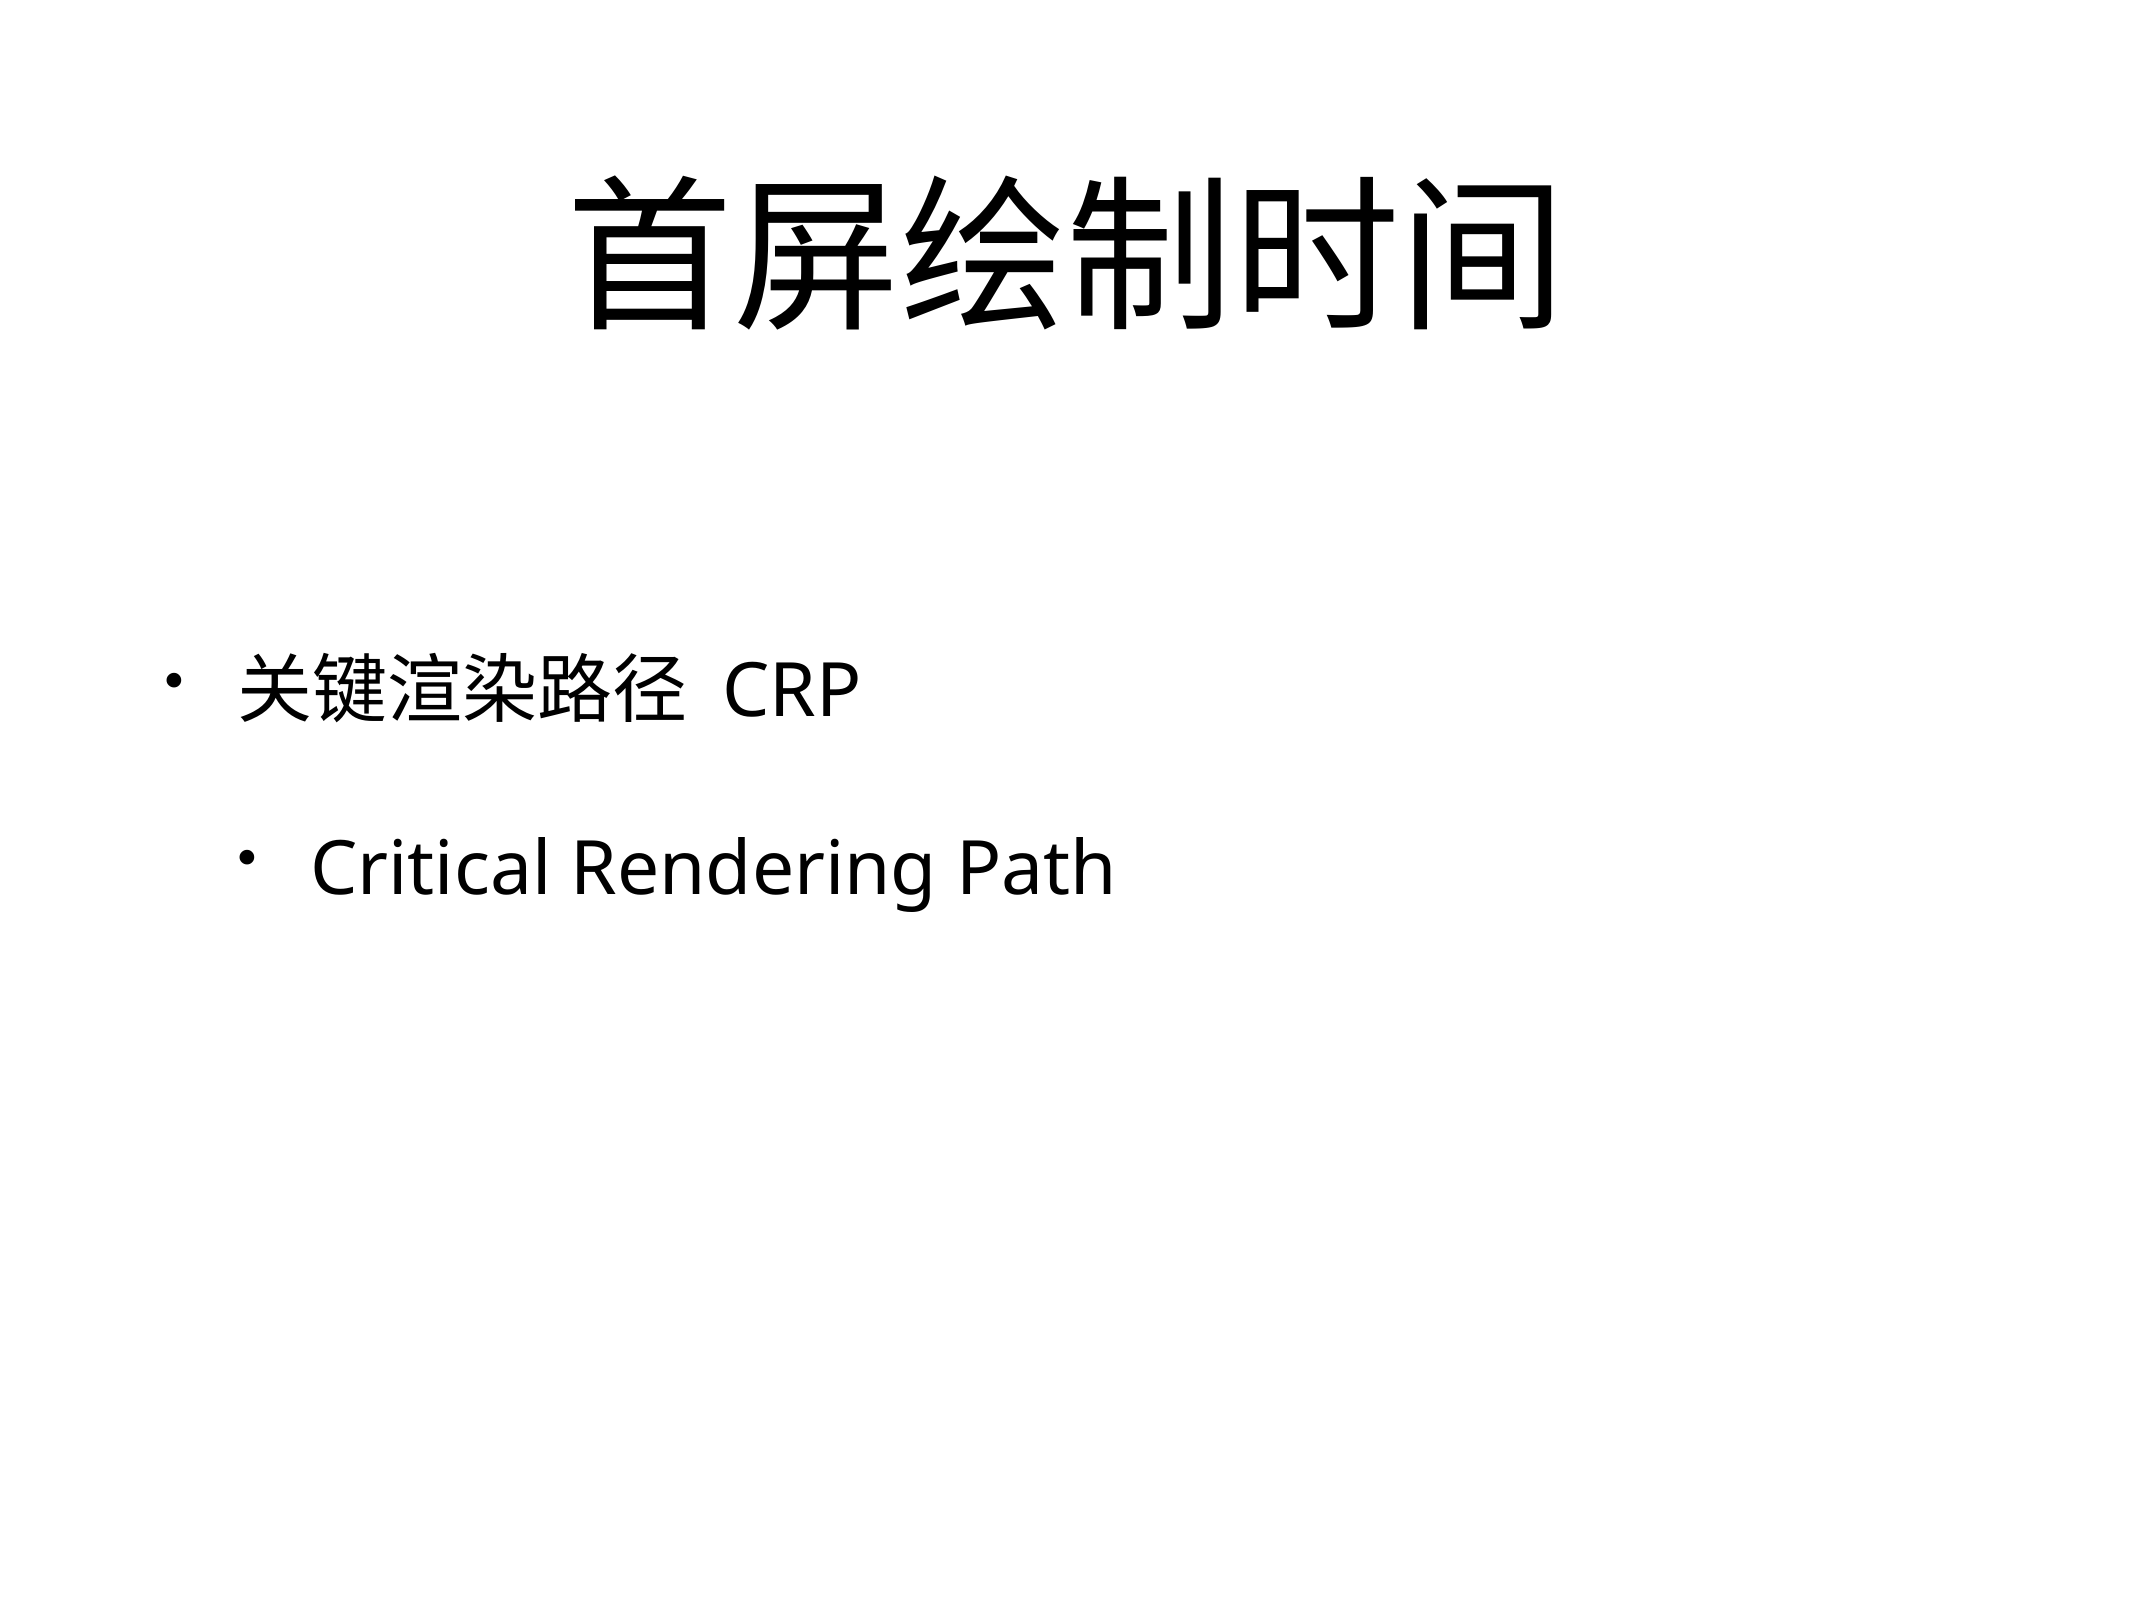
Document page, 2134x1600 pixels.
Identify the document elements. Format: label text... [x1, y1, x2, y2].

title 首屏绘制时间 [155, 72, 1978, 428]
list 关键渲染路径 CRP Critical Rendering Path [155, 555, 1978, 997]
